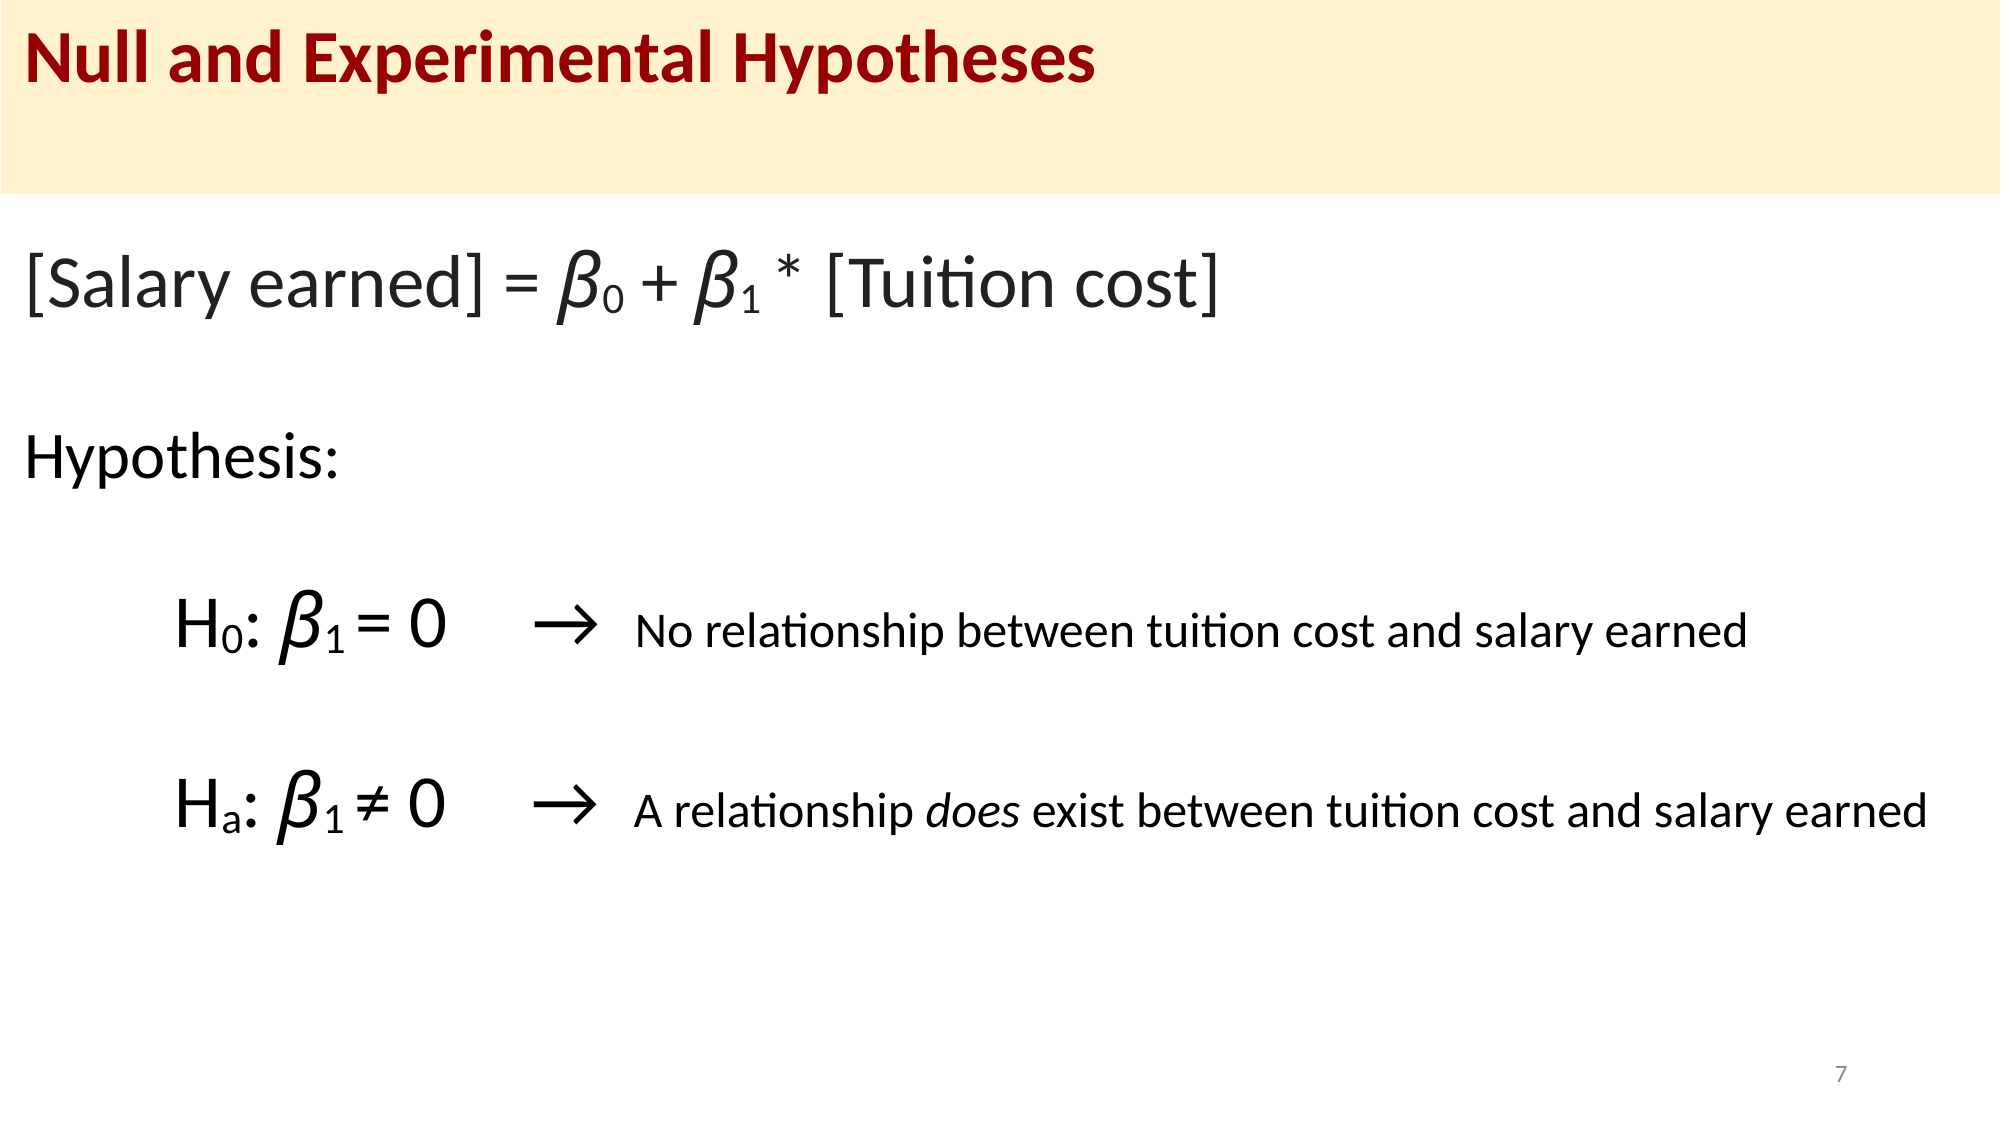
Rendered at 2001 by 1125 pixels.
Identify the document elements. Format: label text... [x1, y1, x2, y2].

slide_number <number> [1412, 1042, 1863, 1103]
text_box [Salary earned] = β0 + β1 * [Tuition cost] Hypothesis: H0: β1 = 0 → No relationship between tuition cost and salary earned Ha: β1 ≠ 0 → A relationship does exist between tuition cost and salary earned [9, 224, 2000, 808]
text_box [0, 0, 2000, 194]
text_box Null and Experimental Hypotheses [9, 0, 1913, 188]
